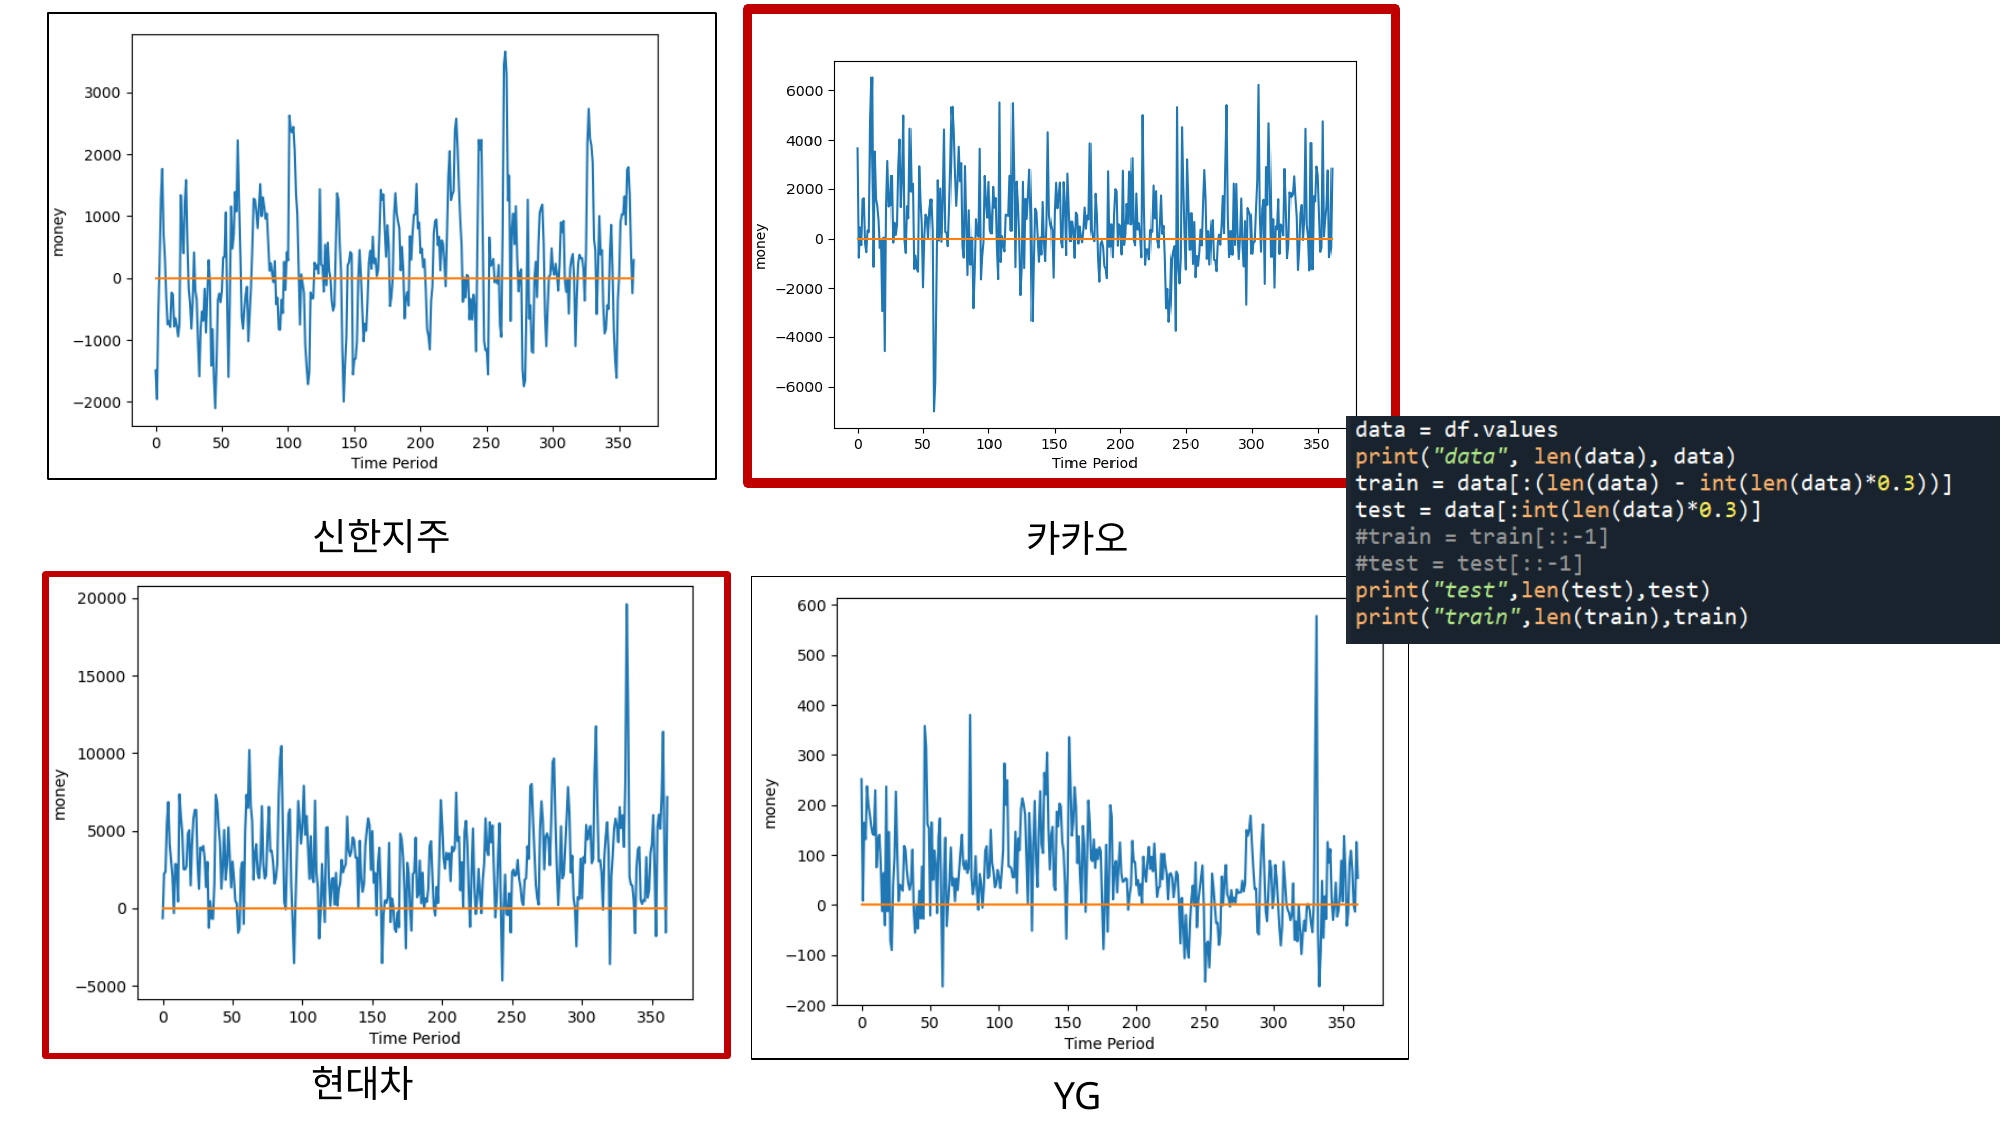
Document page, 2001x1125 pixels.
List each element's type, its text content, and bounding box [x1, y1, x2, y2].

picture [48, 13, 716, 479]
text_box 카카오 [1011, 507, 1145, 568]
picture [48, 577, 725, 1054]
text_box 현대차 [296, 1054, 430, 1113]
picture [752, 13, 2000, 1059]
text_box YG [1039, 1064, 1121, 1125]
text_box 신한지주 [297, 505, 466, 566]
